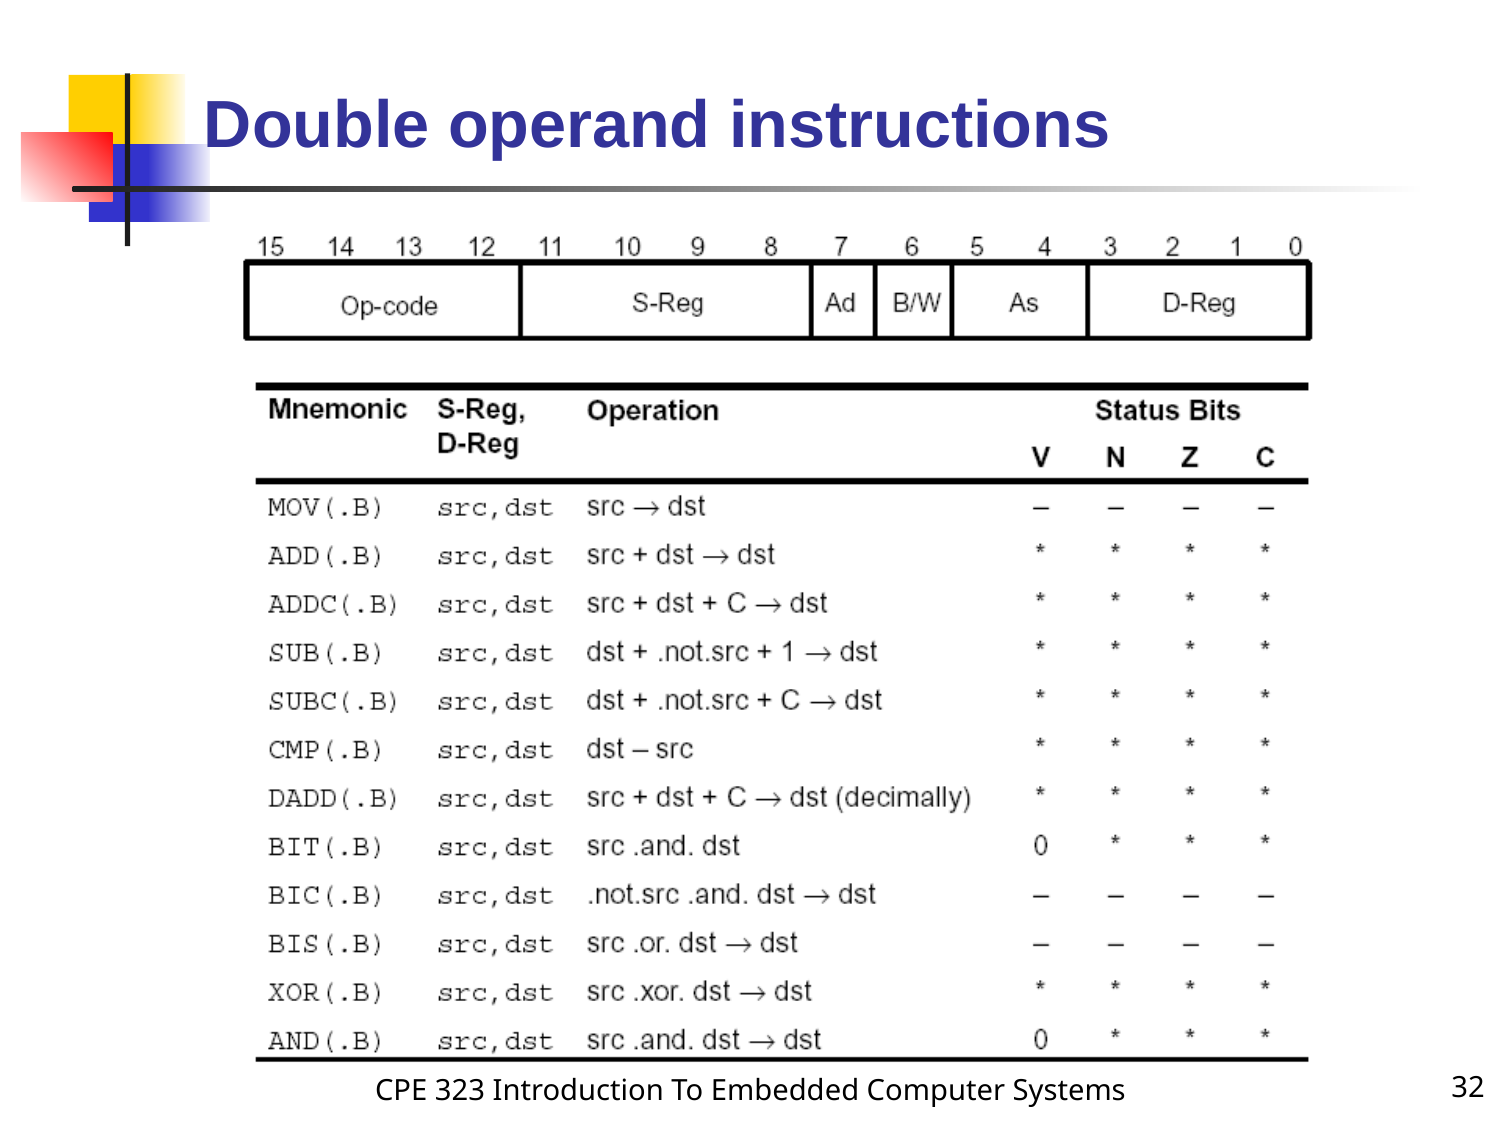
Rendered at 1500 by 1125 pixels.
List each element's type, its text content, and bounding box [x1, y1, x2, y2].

slide_number 32 [1187, 1040, 1500, 1116]
footer CPE 323 Introduction To Embedded Computer Systems [312, 1081, 1190, 1119]
title Double operand instructions [188, 26, 1468, 169]
picture [242, 375, 1329, 1073]
picture [242, 197, 1346, 366]
